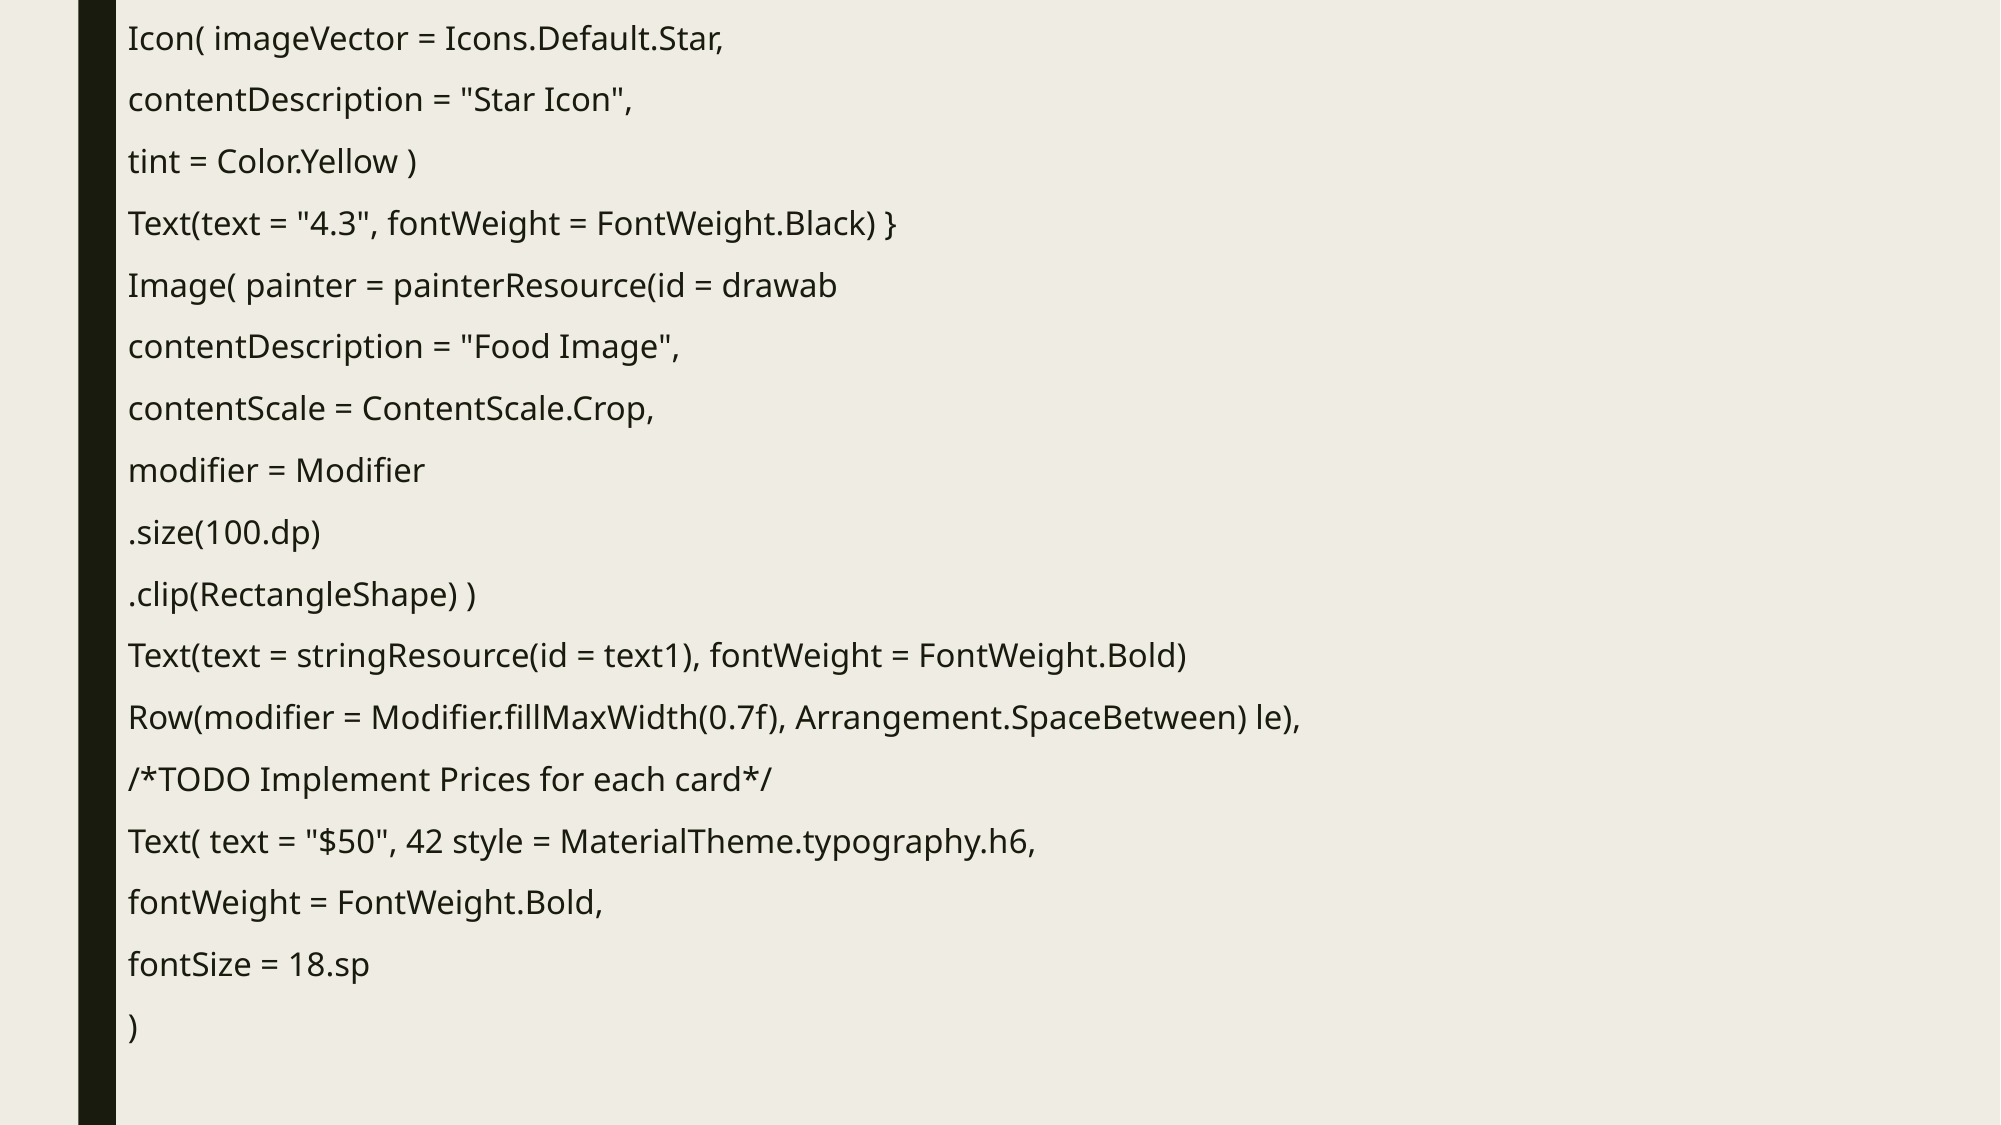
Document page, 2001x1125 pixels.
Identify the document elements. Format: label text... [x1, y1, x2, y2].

list Icon( imageVector = Icons.Default.Star, contentDescription = "Star Icon", tint = Color.Yellow ) Text(text = "4.3", fontWeight = FontWeight.Black) } Image( painter = painterResource(id = drawab contentDescription = "Food Image", contentScale = ContentScale.Crop, modifier = Modifier .size(100.dp) .clip(RectangleShape) ) Text(text = stringResource(id = text1), fontWeight = FontWeight.Bold) Row(modifier = Modifier.fillMaxWidth(0.7f), Arrangement.SpaceBetween) le), /*TODO Implement Prices for each card*/ Text( text = "$50", 42 style = MaterialTheme.typography.h6, fontWeight = FontWeight.Bold, fontSize = 18.sp ) [112, 12, 2000, 1125]
